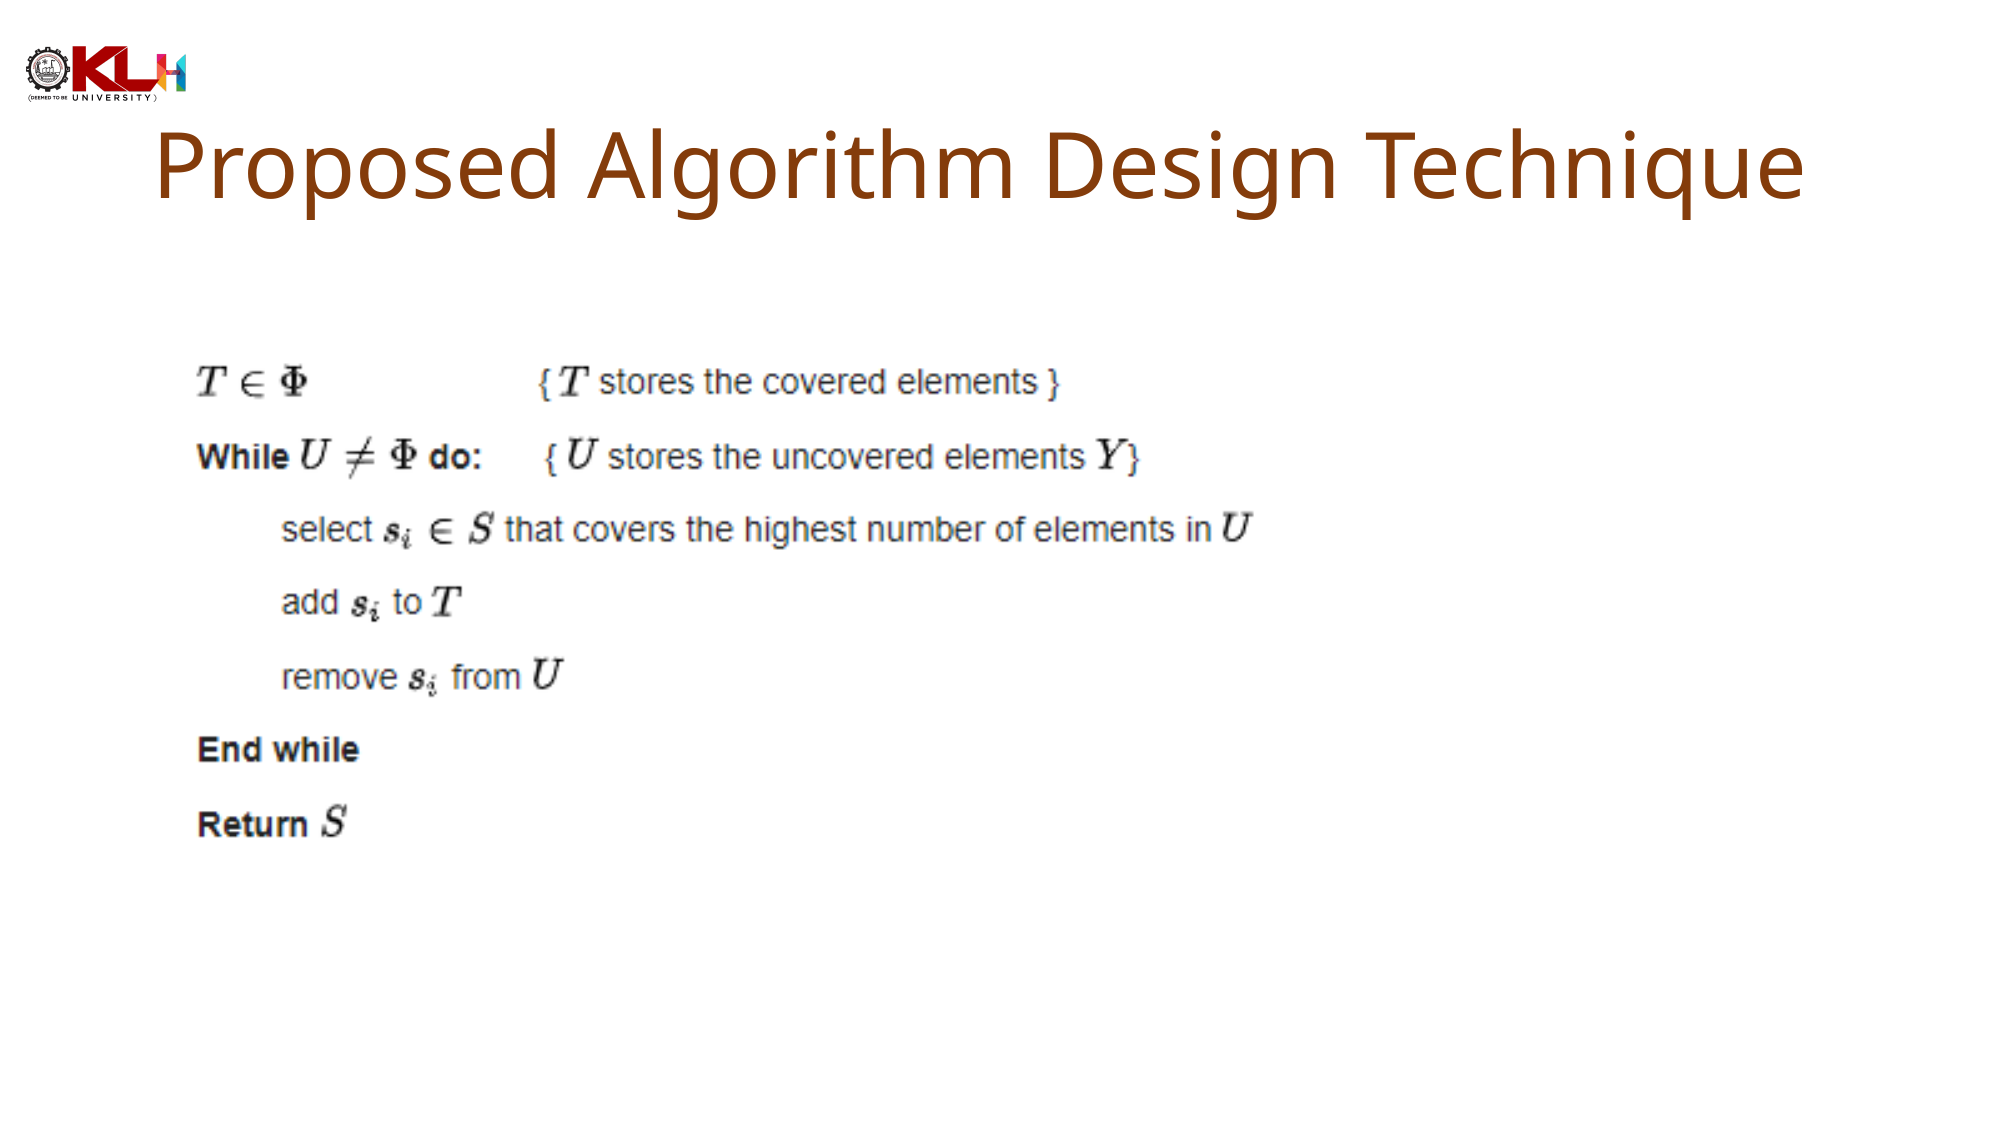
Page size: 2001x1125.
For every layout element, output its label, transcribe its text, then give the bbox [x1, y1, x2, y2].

picture [190, 342, 1274, 855]
title Proposed Algorithm Design Technique [137, 59, 1863, 278]
picture [22, 0, 191, 120]
